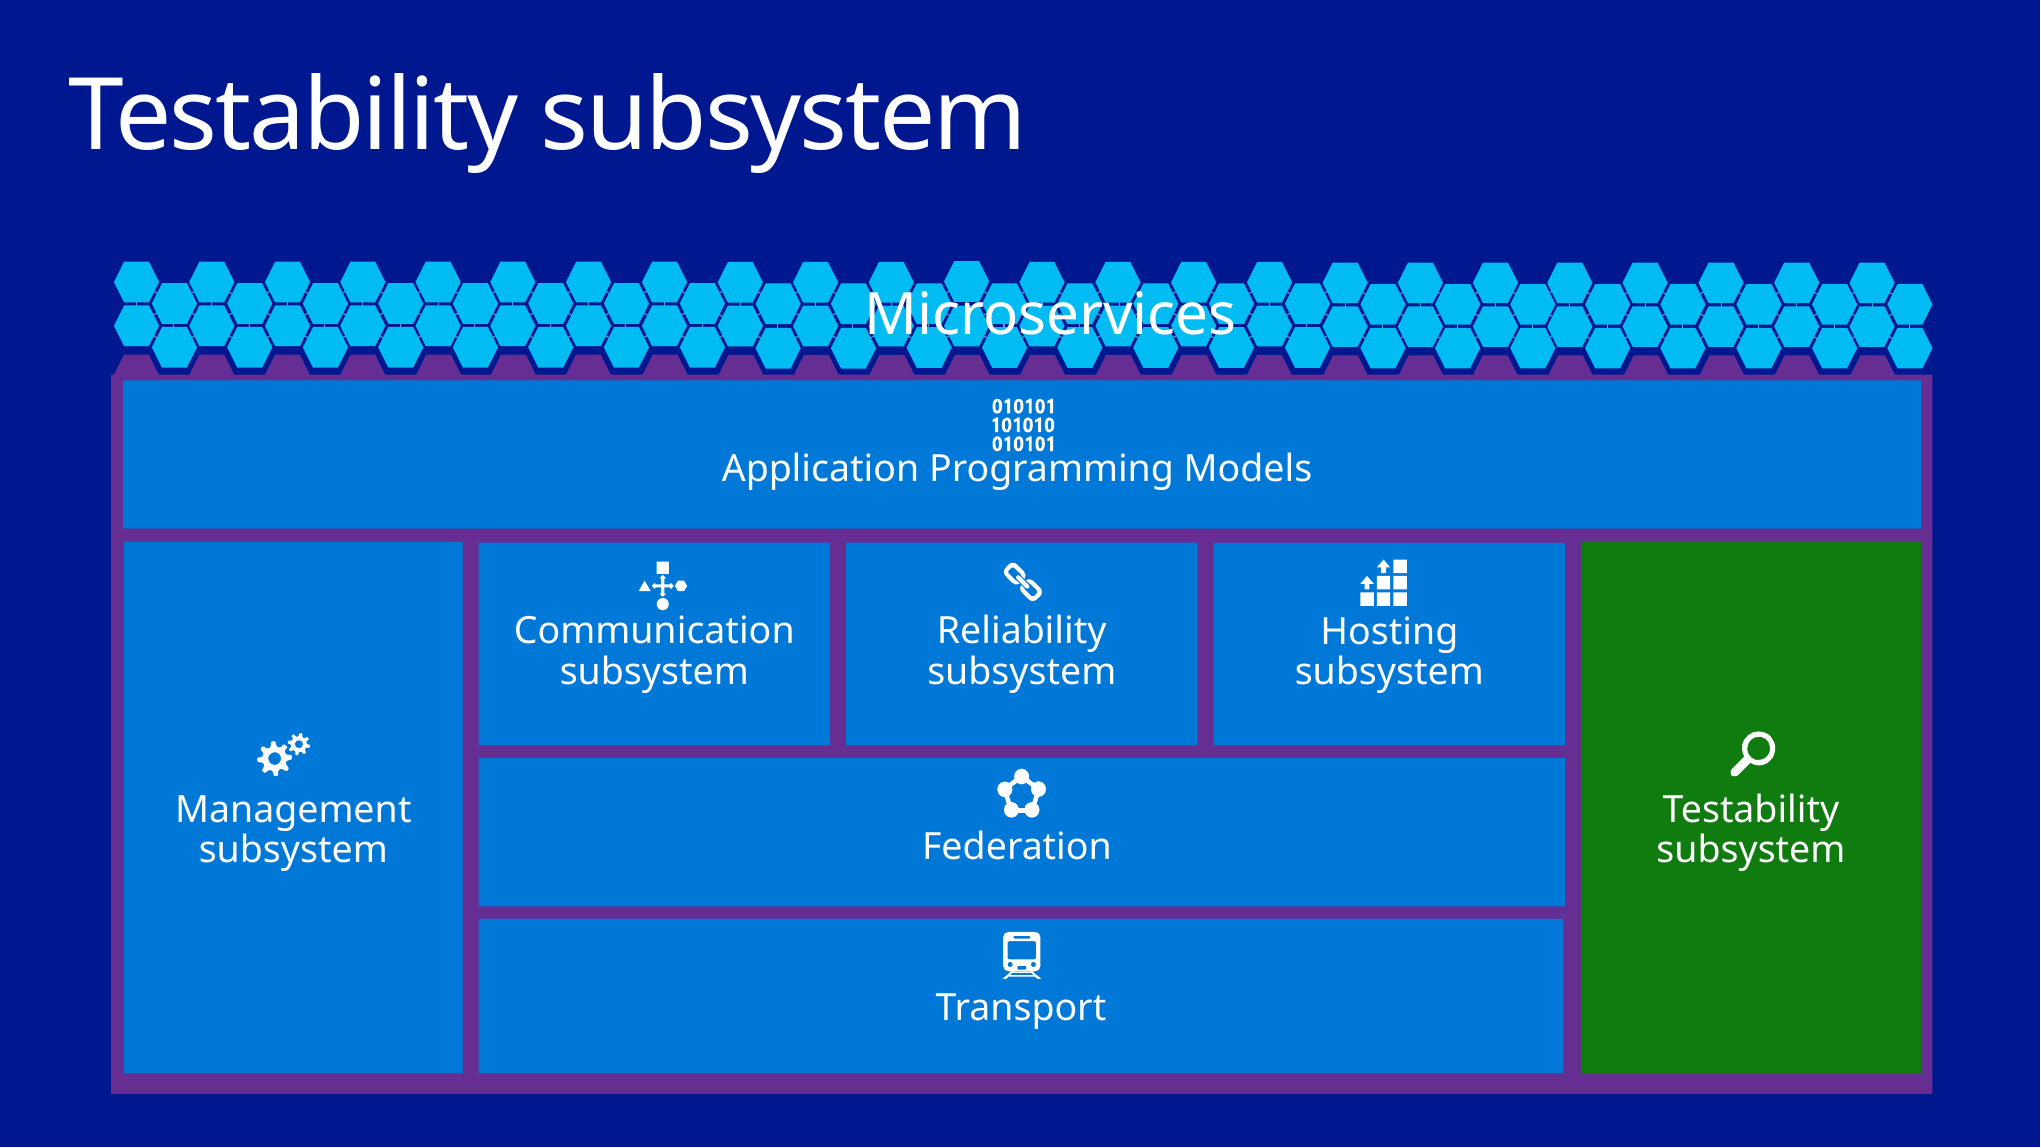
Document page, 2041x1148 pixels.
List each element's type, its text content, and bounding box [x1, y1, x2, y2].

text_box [891, 281, 927, 304]
text_box [1393, 575, 1408, 590]
text_box [1047, 436, 1054, 452]
text_box [1730, 731, 1776, 777]
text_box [627, 305, 663, 325]
text_box [529, 349, 573, 368]
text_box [1382, 280, 1421, 306]
text_box [152, 349, 197, 368]
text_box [1344, 326, 1382, 350]
text_box [1004, 436, 1011, 452]
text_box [136, 325, 173, 349]
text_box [1269, 281, 1306, 304]
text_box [1458, 306, 1494, 326]
text_box Microservices [849, 349, 1307, 354]
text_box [326, 325, 362, 349]
text_box [643, 354, 688, 374]
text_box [250, 305, 286, 325]
text_box [1178, 261, 1210, 268]
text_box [815, 325, 852, 349]
text_box [189, 354, 234, 374]
text_box [1850, 262, 1894, 281]
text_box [1155, 280, 1194, 305]
text_box [1102, 261, 1134, 268]
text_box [173, 280, 212, 305]
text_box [1156, 305, 1192, 325]
text_box [1473, 355, 1517, 374]
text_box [551, 305, 587, 325]
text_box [1079, 280, 1118, 305]
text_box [1606, 280, 1646, 306]
text_box [1910, 284, 1933, 325]
text_box [794, 354, 839, 374]
text_box [1399, 355, 1443, 374]
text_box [1720, 326, 1758, 350]
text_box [1420, 281, 1456, 305]
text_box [589, 304, 625, 325]
text_box [1376, 592, 1391, 607]
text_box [1569, 281, 1606, 305]
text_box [1682, 280, 1721, 306]
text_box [778, 325, 815, 349]
text_box [113, 305, 136, 347]
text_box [1308, 305, 1344, 325]
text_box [1720, 281, 1758, 305]
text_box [664, 281, 700, 304]
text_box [401, 305, 436, 325]
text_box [1835, 306, 1871, 326]
text_box [718, 354, 763, 374]
text_box [1026, 261, 1058, 268]
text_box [1533, 326, 1569, 350]
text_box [1232, 325, 1270, 349]
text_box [1835, 326, 1871, 350]
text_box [512, 281, 549, 304]
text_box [740, 281, 777, 304]
text_box Testability subsystem [1580, 541, 1922, 1074]
text_box [1013, 436, 1024, 452]
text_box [1759, 326, 1796, 350]
text_box [1035, 436, 1045, 452]
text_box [816, 304, 852, 325]
text_box [1699, 262, 1743, 281]
text_box [190, 261, 234, 281]
text_box [1025, 436, 1032, 452]
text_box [551, 325, 588, 349]
text_box [1393, 592, 1408, 607]
text_box [491, 354, 536, 374]
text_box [588, 325, 625, 349]
text_box [416, 354, 461, 374]
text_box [213, 305, 248, 325]
text_box [1035, 417, 1042, 433]
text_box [1529, 280, 1569, 306]
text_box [474, 280, 513, 305]
text_box [1737, 350, 1781, 369]
text_box [1624, 355, 1668, 374]
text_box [1458, 326, 1495, 350]
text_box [211, 281, 248, 305]
text_box [945, 354, 990, 374]
text_box [228, 349, 272, 368]
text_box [248, 280, 288, 305]
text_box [1758, 280, 1797, 306]
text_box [137, 304, 173, 325]
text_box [1117, 281, 1155, 304]
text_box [1871, 326, 1909, 350]
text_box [1344, 281, 1382, 305]
text_box [491, 261, 535, 281]
text_box [755, 349, 801, 369]
text_box [992, 436, 1003, 452]
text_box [326, 305, 362, 325]
text_box [379, 349, 423, 368]
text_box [1571, 305, 1606, 326]
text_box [1306, 280, 1345, 305]
text_box [1548, 355, 1593, 374]
text_box [1060, 354, 1100, 368]
text_box [1001, 931, 1043, 980]
text_box [985, 354, 1024, 368]
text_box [740, 325, 777, 349]
text_box [111, 374, 1933, 1094]
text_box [1156, 325, 1193, 349]
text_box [1456, 280, 1496, 306]
text_box [1661, 350, 1705, 369]
text_box [1025, 398, 1032, 414]
text_box [831, 349, 874, 369]
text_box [703, 326, 739, 350]
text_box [549, 280, 589, 305]
text_box Application Programming Models [122, 380, 1922, 529]
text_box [175, 305, 211, 325]
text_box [1005, 325, 1041, 349]
text_box [1172, 354, 1217, 374]
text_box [1495, 281, 1529, 305]
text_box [929, 325, 966, 349]
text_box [324, 280, 363, 305]
text_box [340, 354, 385, 374]
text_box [664, 325, 701, 349]
text_box [718, 261, 763, 303]
text_box [1399, 262, 1443, 281]
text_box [854, 325, 891, 349]
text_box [364, 304, 399, 325]
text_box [362, 325, 399, 349]
text_box [1254, 261, 1285, 268]
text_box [1683, 306, 1720, 326]
text_box Transport [478, 918, 1564, 1074]
text_box [1360, 592, 1375, 607]
text_box [453, 349, 498, 368]
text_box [1043, 305, 1078, 325]
text_box [1511, 350, 1555, 369]
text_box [927, 280, 966, 305]
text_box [399, 280, 439, 305]
text_box [950, 261, 983, 268]
text_box [643, 261, 687, 281]
text_box [567, 261, 611, 281]
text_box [588, 281, 625, 304]
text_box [362, 281, 399, 304]
text_box [1474, 262, 1518, 281]
text_box [1001, 417, 1012, 433]
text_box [700, 280, 739, 306]
text_box [1096, 354, 1141, 374]
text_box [815, 281, 852, 304]
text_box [627, 325, 664, 349]
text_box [741, 304, 777, 325]
text_box [794, 261, 838, 281]
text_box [1608, 326, 1644, 350]
text_box [1359, 575, 1375, 591]
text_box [778, 305, 814, 325]
text_box [1813, 350, 1857, 369]
text_box [1775, 262, 1819, 281]
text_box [1798, 305, 1833, 326]
text_box [1288, 349, 1330, 368]
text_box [1193, 281, 1231, 304]
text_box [250, 325, 287, 349]
text_box [566, 354, 611, 374]
text_box Management subsystem [123, 541, 463, 1074]
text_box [1080, 325, 1117, 349]
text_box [777, 280, 816, 305]
text_box [1548, 262, 1592, 281]
text_box Microservices [849, 268, 1307, 282]
text_box [266, 261, 310, 281]
text_box Communication subsystem [478, 542, 831, 746]
title Testability subsystem [45, 48, 1996, 199]
text_box Federation [478, 757, 1566, 907]
text_box [1020, 354, 1065, 374]
text_box [909, 354, 949, 368]
text_box [265, 354, 310, 374]
text_box [1376, 558, 1391, 574]
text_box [1080, 305, 1117, 325]
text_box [1383, 326, 1420, 350]
text_box [341, 261, 385, 281]
text_box [1361, 350, 1405, 369]
text_box [1047, 398, 1054, 414]
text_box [854, 305, 890, 325]
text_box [287, 281, 324, 304]
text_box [439, 304, 474, 325]
text_box [287, 733, 311, 756]
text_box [1195, 304, 1230, 325]
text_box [1608, 306, 1644, 326]
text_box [1569, 326, 1606, 350]
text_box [1683, 326, 1720, 350]
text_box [1005, 305, 1041, 325]
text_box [476, 305, 512, 325]
text_box [1376, 575, 1391, 590]
text_box [680, 349, 724, 368]
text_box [703, 306, 739, 326]
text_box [1041, 282, 1079, 305]
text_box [1873, 305, 1909, 326]
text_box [211, 325, 248, 349]
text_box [437, 325, 474, 349]
text_box [992, 417, 999, 433]
text_box [1013, 417, 1020, 433]
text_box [996, 768, 1047, 819]
text_box [869, 354, 914, 374]
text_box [1644, 326, 1682, 350]
text_box Reliability subsystem [845, 542, 1198, 746]
text_box [1323, 355, 1368, 374]
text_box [1420, 326, 1456, 350]
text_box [1646, 305, 1682, 326]
text_box [303, 349, 348, 368]
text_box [399, 325, 437, 349]
text_box [992, 398, 1003, 414]
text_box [1421, 305, 1456, 326]
text_box [875, 261, 907, 268]
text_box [1796, 326, 1833, 350]
text_box [1586, 350, 1630, 369]
text_box [1700, 355, 1744, 374]
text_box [476, 325, 512, 349]
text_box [1307, 325, 1345, 349]
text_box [625, 280, 664, 305]
text_box [113, 261, 159, 303]
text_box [1644, 281, 1682, 305]
text_box [1212, 354, 1251, 368]
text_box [852, 280, 891, 305]
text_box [1120, 304, 1154, 325]
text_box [437, 281, 474, 304]
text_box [1383, 306, 1419, 326]
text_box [1117, 325, 1154, 349]
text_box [1232, 305, 1268, 325]
text_box [416, 261, 461, 281]
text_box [288, 304, 324, 325]
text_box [1871, 281, 1911, 305]
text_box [1270, 325, 1305, 349]
text_box [1393, 559, 1408, 574]
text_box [1833, 280, 1873, 306]
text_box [1003, 280, 1043, 305]
text_box [1044, 417, 1055, 433]
text_box [1436, 350, 1480, 369]
text_box [1775, 355, 1819, 374]
text_box [1035, 398, 1045, 414]
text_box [1193, 325, 1230, 349]
text_box [1851, 355, 1895, 374]
text_box [114, 354, 159, 374]
text_box Hosting subsystem [1213, 542, 1566, 746]
text_box [257, 741, 292, 776]
text_box [1004, 398, 1011, 414]
text_box [1324, 262, 1367, 281]
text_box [1231, 280, 1270, 305]
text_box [1270, 304, 1305, 325]
text_box [1013, 398, 1024, 414]
text_box [1247, 354, 1292, 374]
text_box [966, 281, 1003, 304]
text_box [1759, 306, 1795, 326]
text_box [967, 304, 1003, 325]
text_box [175, 325, 211, 349]
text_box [512, 325, 549, 349]
text_box [1003, 561, 1043, 602]
text_box [1136, 354, 1176, 368]
text_box [1623, 262, 1667, 281]
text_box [287, 325, 324, 349]
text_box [1796, 281, 1833, 305]
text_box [514, 304, 549, 325]
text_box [665, 304, 701, 325]
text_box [892, 304, 928, 325]
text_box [1496, 305, 1531, 326]
text_box [604, 349, 649, 368]
text_box [637, 561, 688, 611]
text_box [891, 325, 927, 349]
text_box [1023, 417, 1033, 433]
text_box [1534, 306, 1568, 326]
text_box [1041, 325, 1078, 349]
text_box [1346, 305, 1382, 326]
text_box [966, 325, 1003, 349]
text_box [1495, 326, 1529, 350]
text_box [1722, 305, 1758, 326]
text_box [1888, 327, 1933, 369]
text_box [929, 305, 965, 325]
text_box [136, 281, 173, 304]
